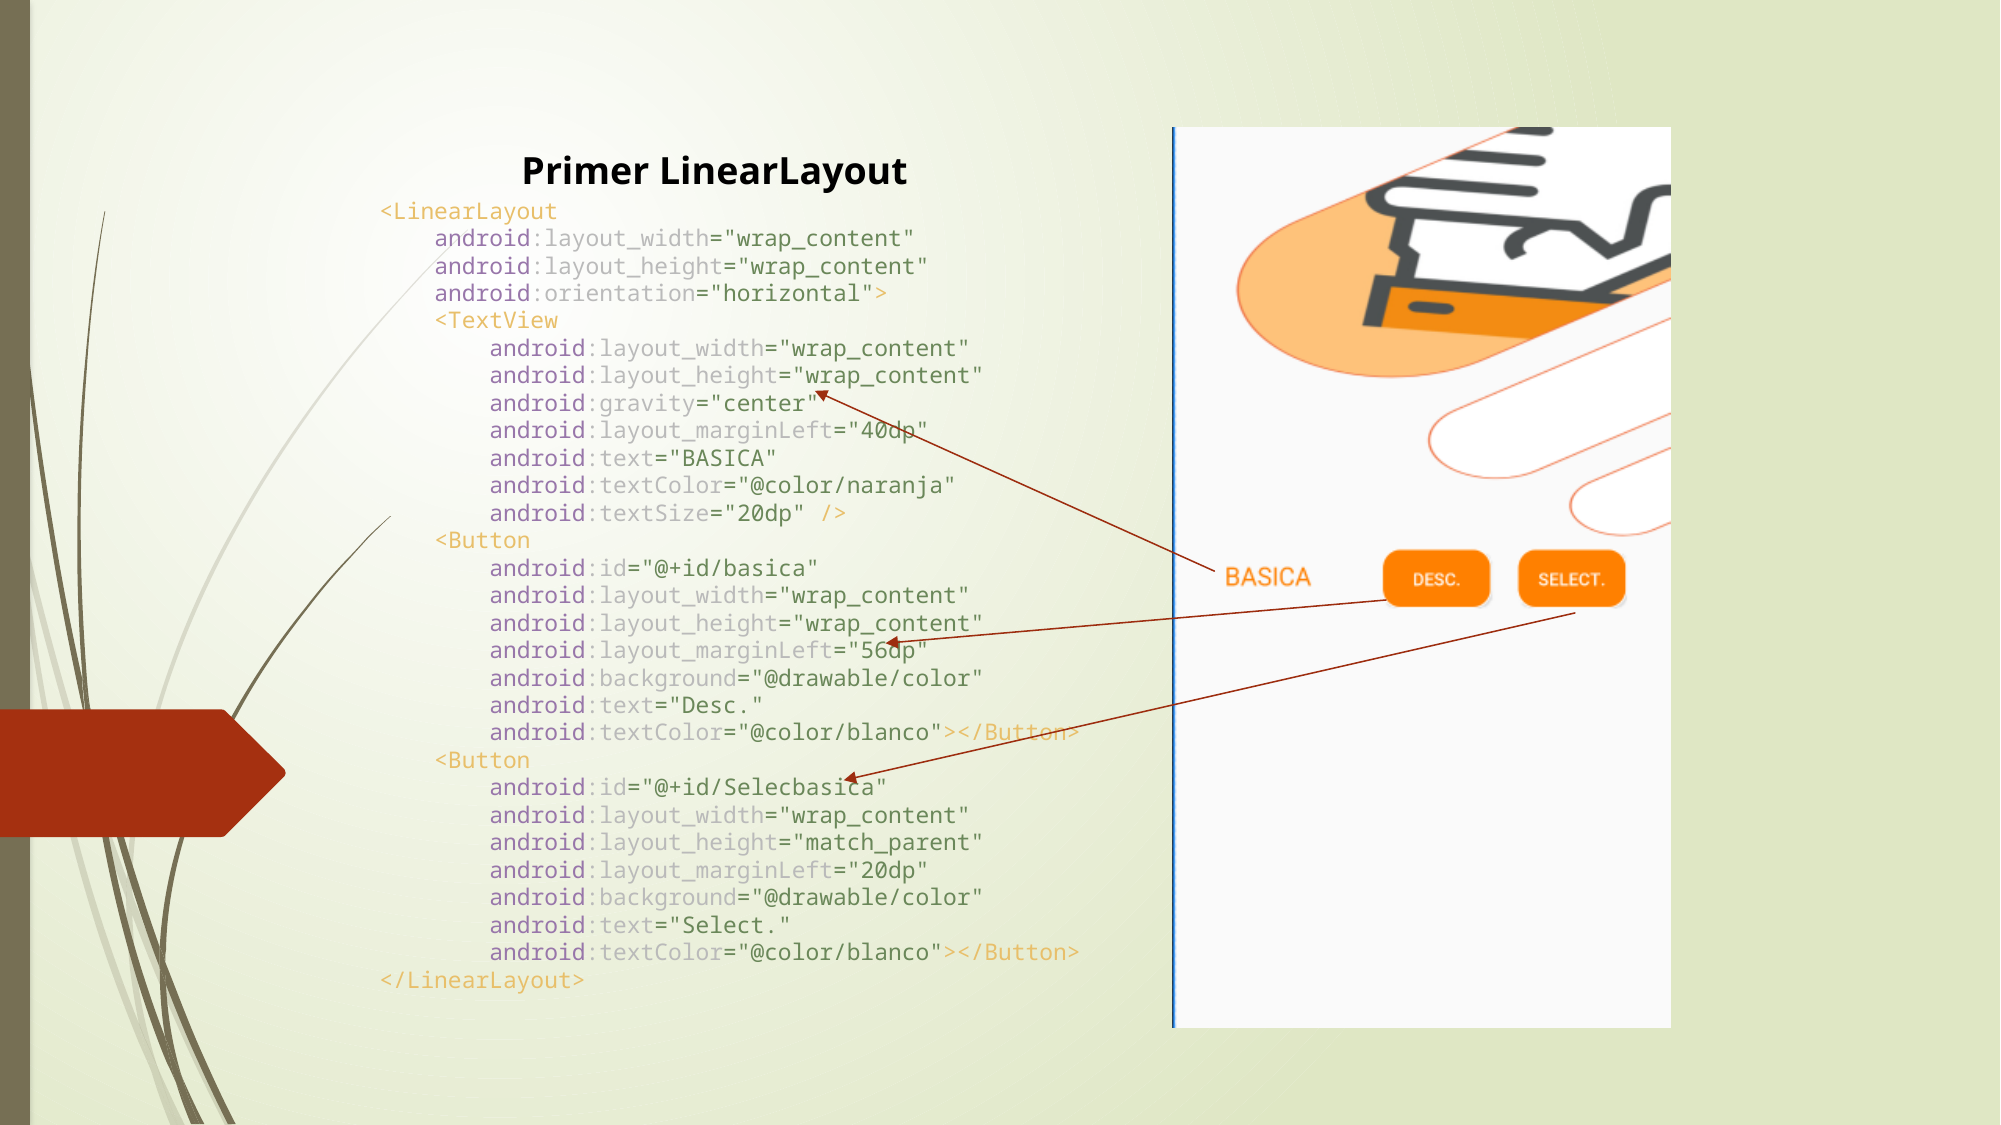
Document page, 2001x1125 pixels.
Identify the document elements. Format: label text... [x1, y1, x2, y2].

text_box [843, 612, 1576, 781]
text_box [885, 599, 1387, 612]
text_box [814, 390, 1215, 572]
picture [1172, 127, 1672, 1028]
text_box Primer LinearLayout [506, 139, 923, 188]
text_box <LinearLayout android:layout_width="wrap_content" android:layout_height="wrap_content" android:orientation="horizontal"> <TextView android:layout_width="wrap_content" android:layout_height="wrap_content" android:gravity="center" android:layout_marginLeft="40dp" android:text="BASICA" android:textColor="@color/naranja" android:textSize="20dp" /> <Button android:id="@+id/basica" android:layout_width="wrap_content" android:layout_height="wrap_content" android:layout_marginLeft="56dp" android:background="@drawable/color" android:text="Desc." android:textColor="@color/blanco"></Button> <Button android:id="@+id/Selecbasica" android:layout_width="wrap_content" android:layout_height="match_parent" android:layout_marginLeft="20dp" android:background="@drawable/color" android:text="Select." android:textColor="@color/blanco"></Button> </LinearLayout> [364, 188, 1167, 1000]
